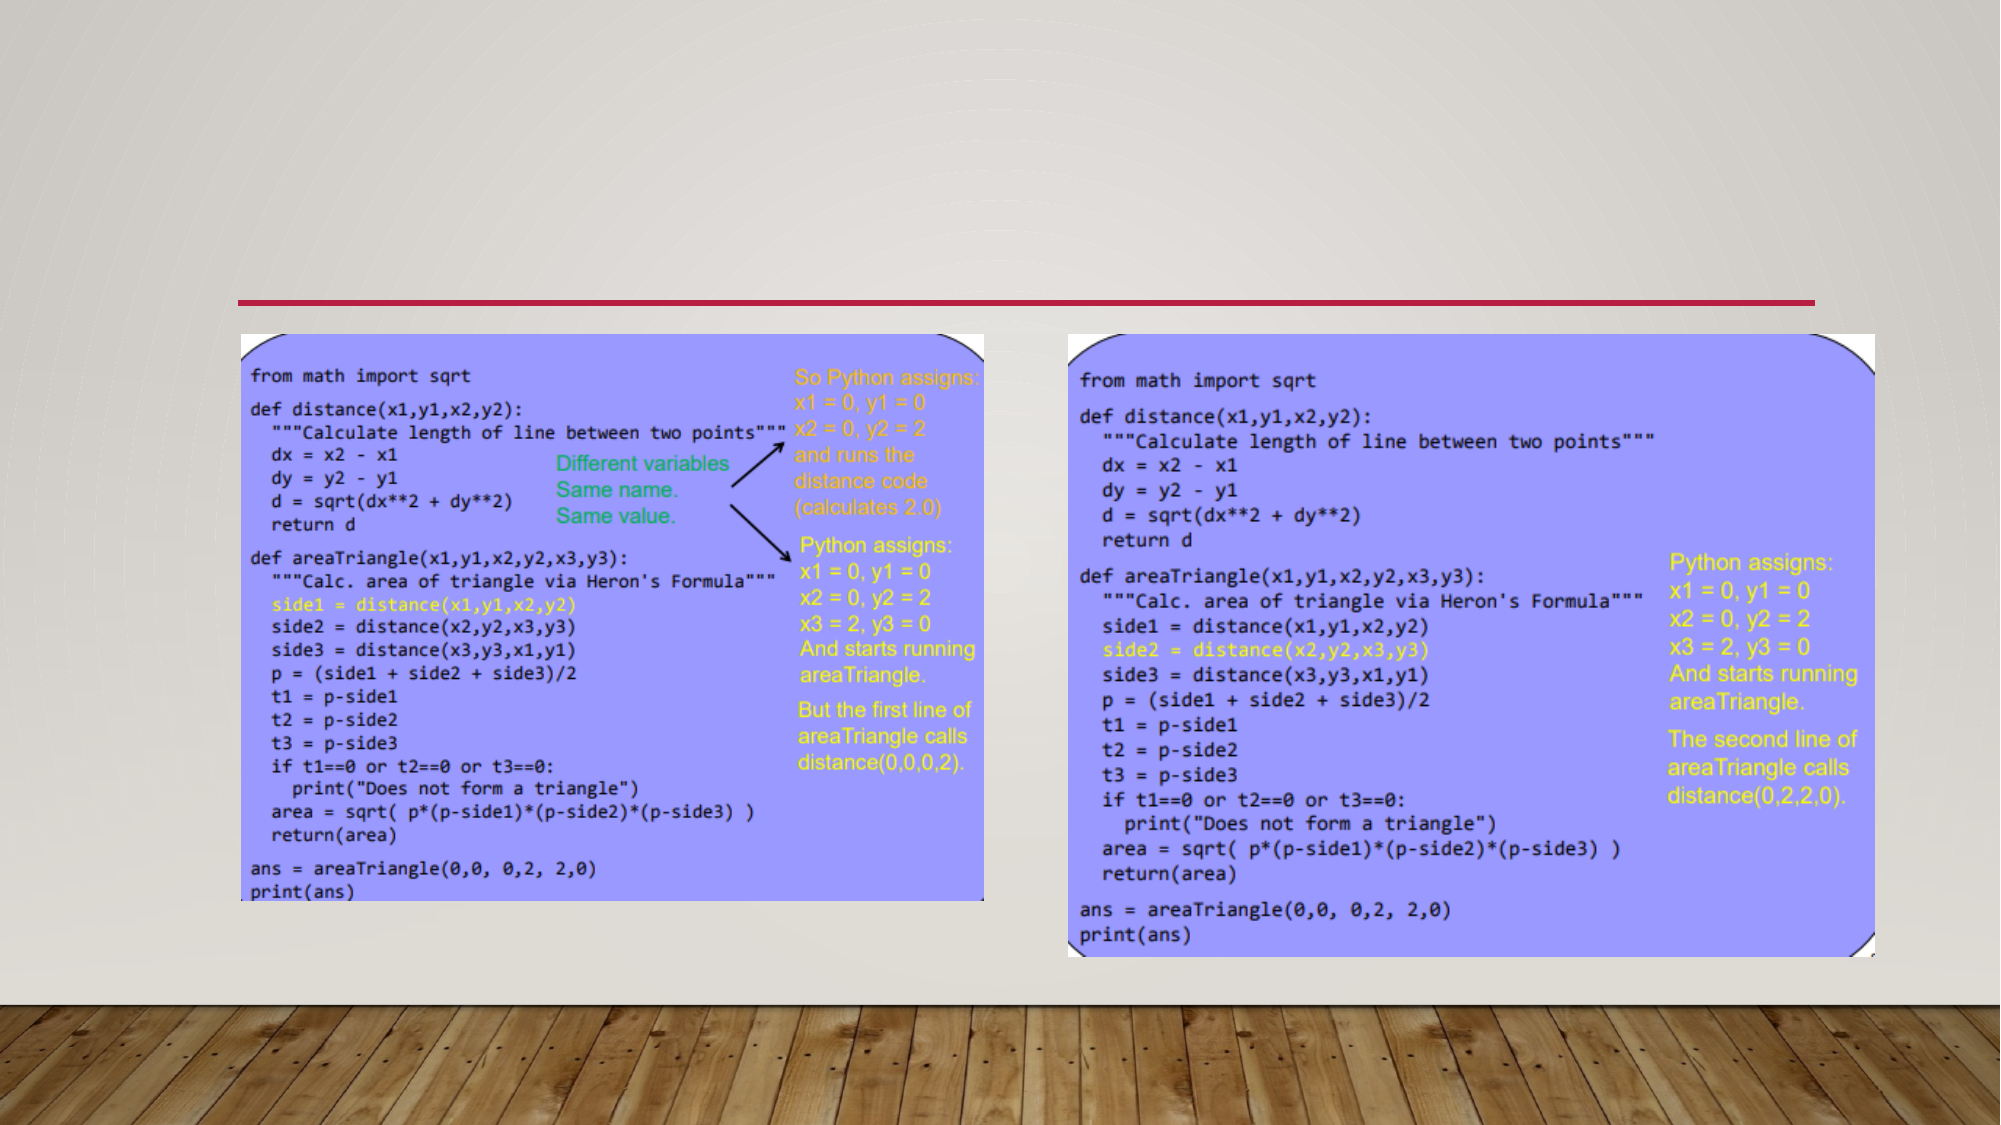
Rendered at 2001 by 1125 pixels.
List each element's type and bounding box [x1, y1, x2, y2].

picture [1067, 334, 1875, 958]
picture [0, 1005, 2000, 1125]
list [240, 334, 984, 902]
